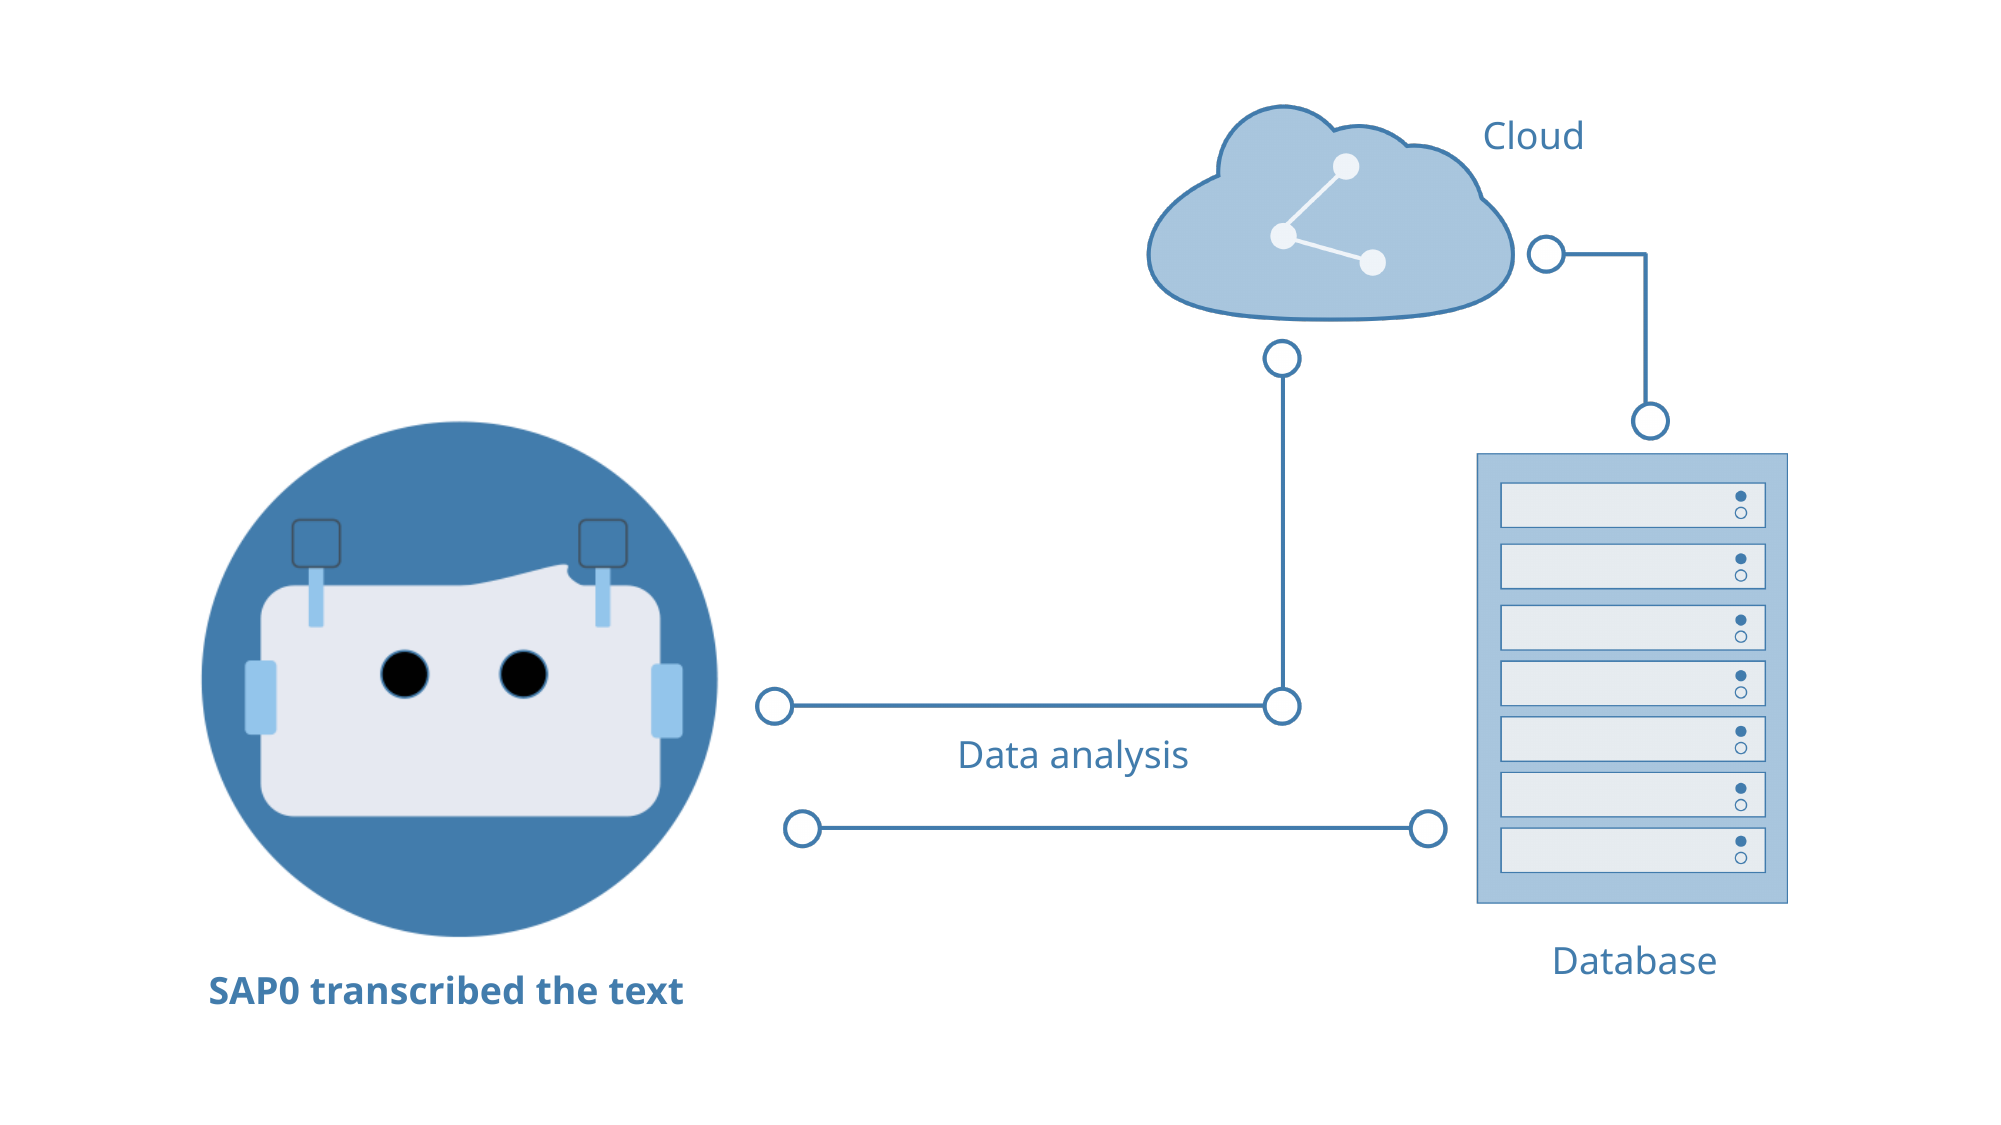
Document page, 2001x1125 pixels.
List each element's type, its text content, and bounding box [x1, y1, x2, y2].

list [155, 340, 801, 1055]
picture [755, 104, 1788, 904]
text_box Database [1536, 929, 1733, 990]
